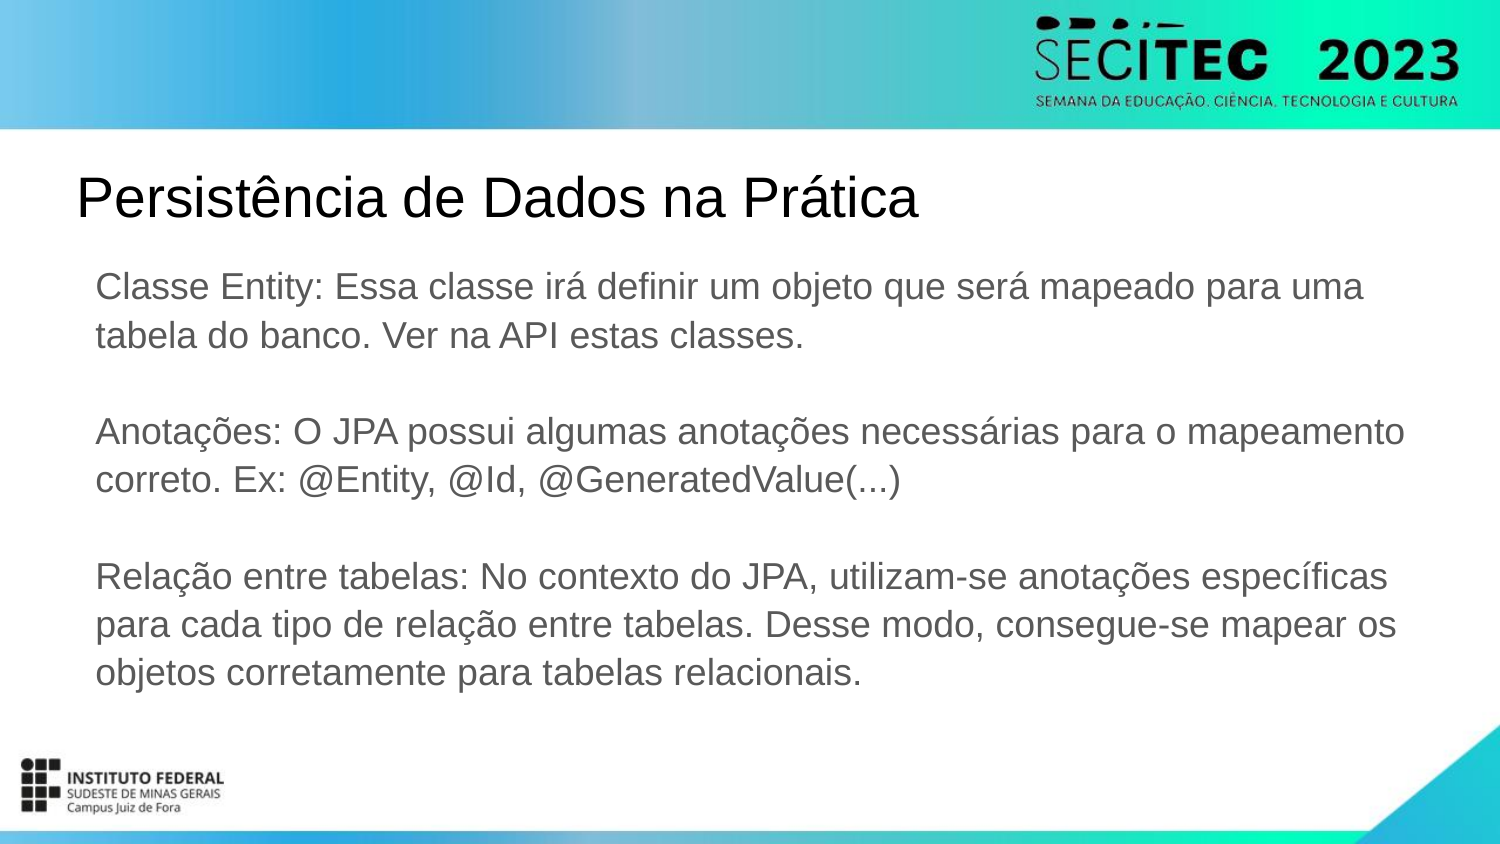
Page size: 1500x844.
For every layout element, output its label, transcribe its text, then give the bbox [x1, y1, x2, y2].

list Classe Entity: Essa classe irá definir um objeto que será mapeado para uma tabela do banco. Ver na API estas classes. Anotações: O JPA possui algumas anotações necessárias para o mapeamento correto. Ex: @Entity, @Id, @GeneratedValue(...) Relação entre tabelas: No contexto do JPA, utilizam-se anotações específicas para cada tipo de relação entre tabelas. Desse modo, consegue-se mapear os objetos corretamente para tabelas relacionais. [61, 244, 1460, 805]
picture [0, 0, 1500, 844]
title Persistência de Dados na Prática [61, 150, 1460, 244]
